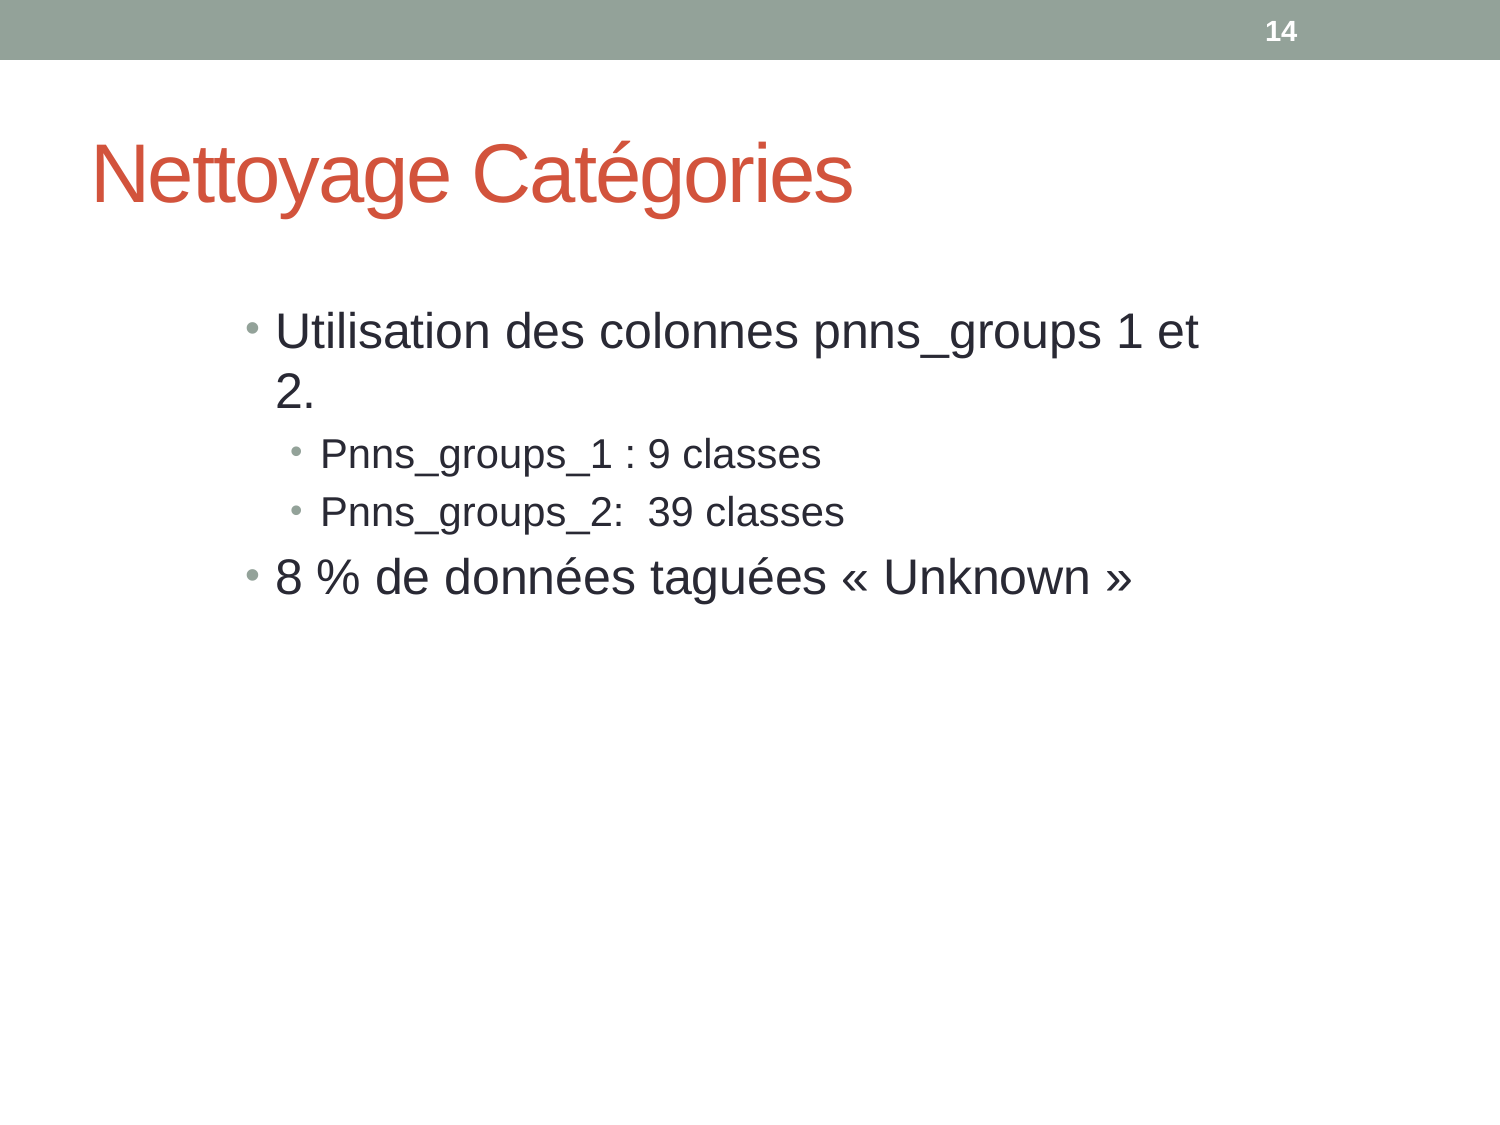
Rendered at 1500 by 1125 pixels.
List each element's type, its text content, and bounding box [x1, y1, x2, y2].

slide_number 14 [1250, 3, 1425, 57]
list Utilisation des colonnes pnns_groups 1 et 2. Pnns_groups_1 : 9 classes Pnns_groups_2: 39 classes 8 % de données taguées « Unknown » [230, 290, 1260, 615]
title Nettoyage Catégories [75, 87, 1425, 250]
